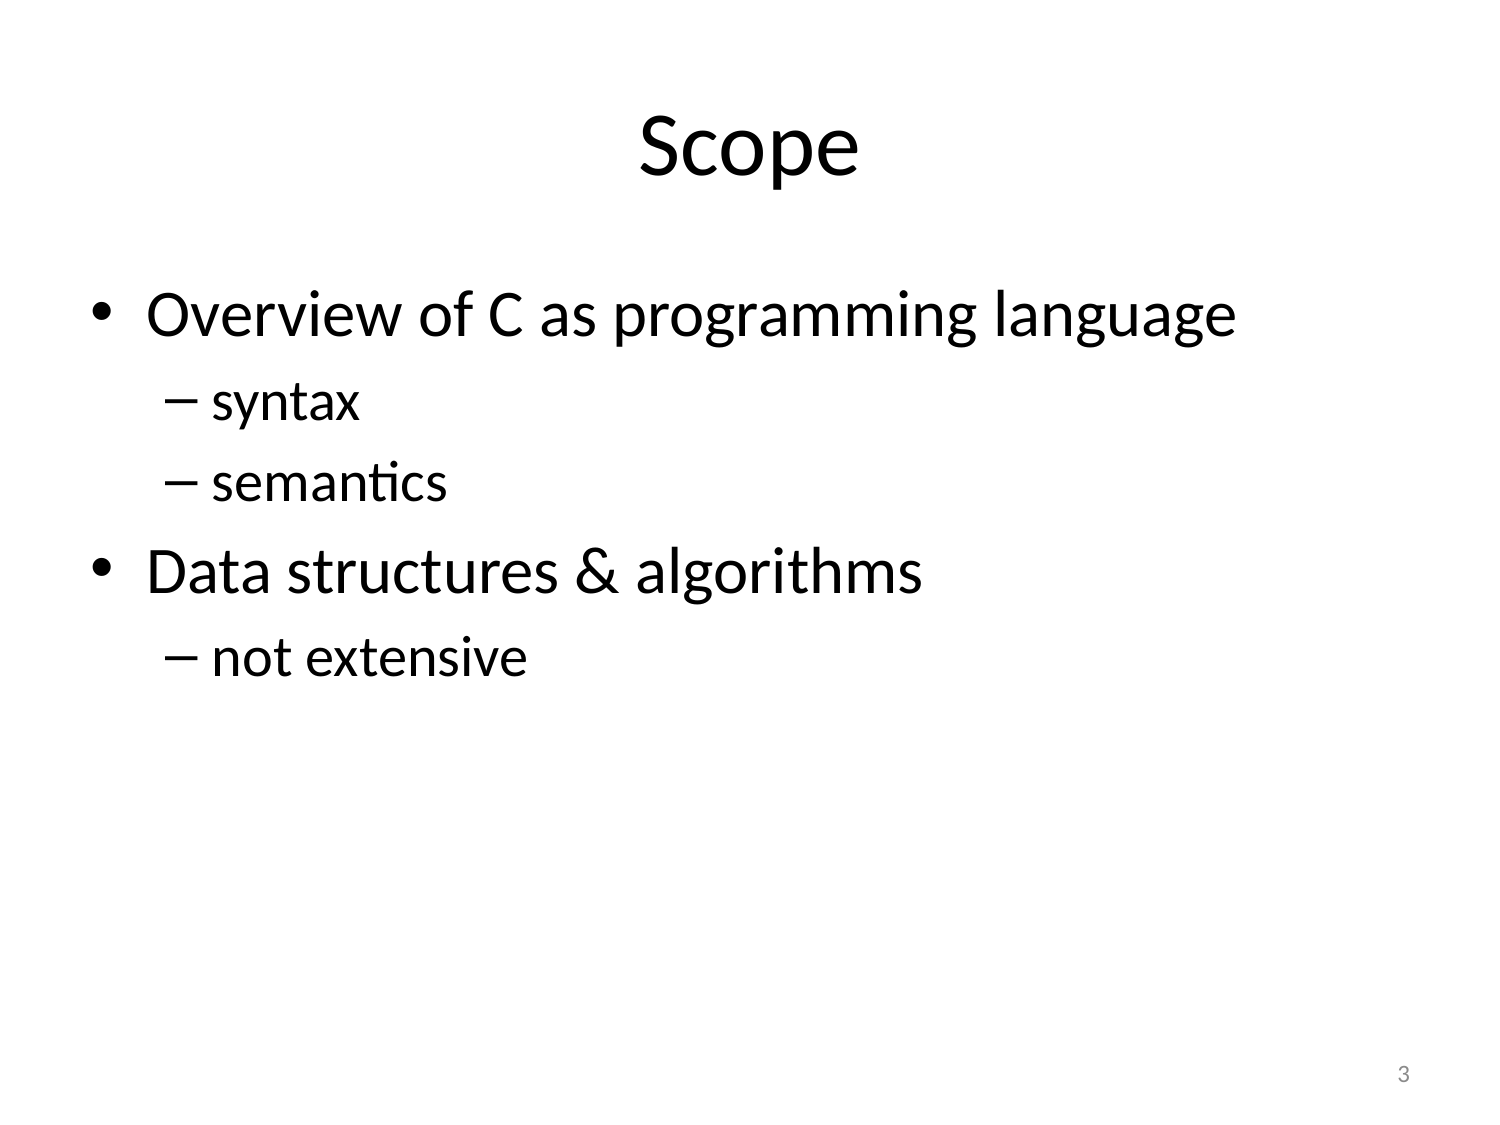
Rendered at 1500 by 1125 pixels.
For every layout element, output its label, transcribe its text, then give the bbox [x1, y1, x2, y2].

list Overview of C as programming language syntax semantics Data structures & algorithms not extensive [75, 262, 1425, 1005]
slide_number 3 [1074, 1042, 1425, 1103]
title Scope [75, 45, 1425, 233]
